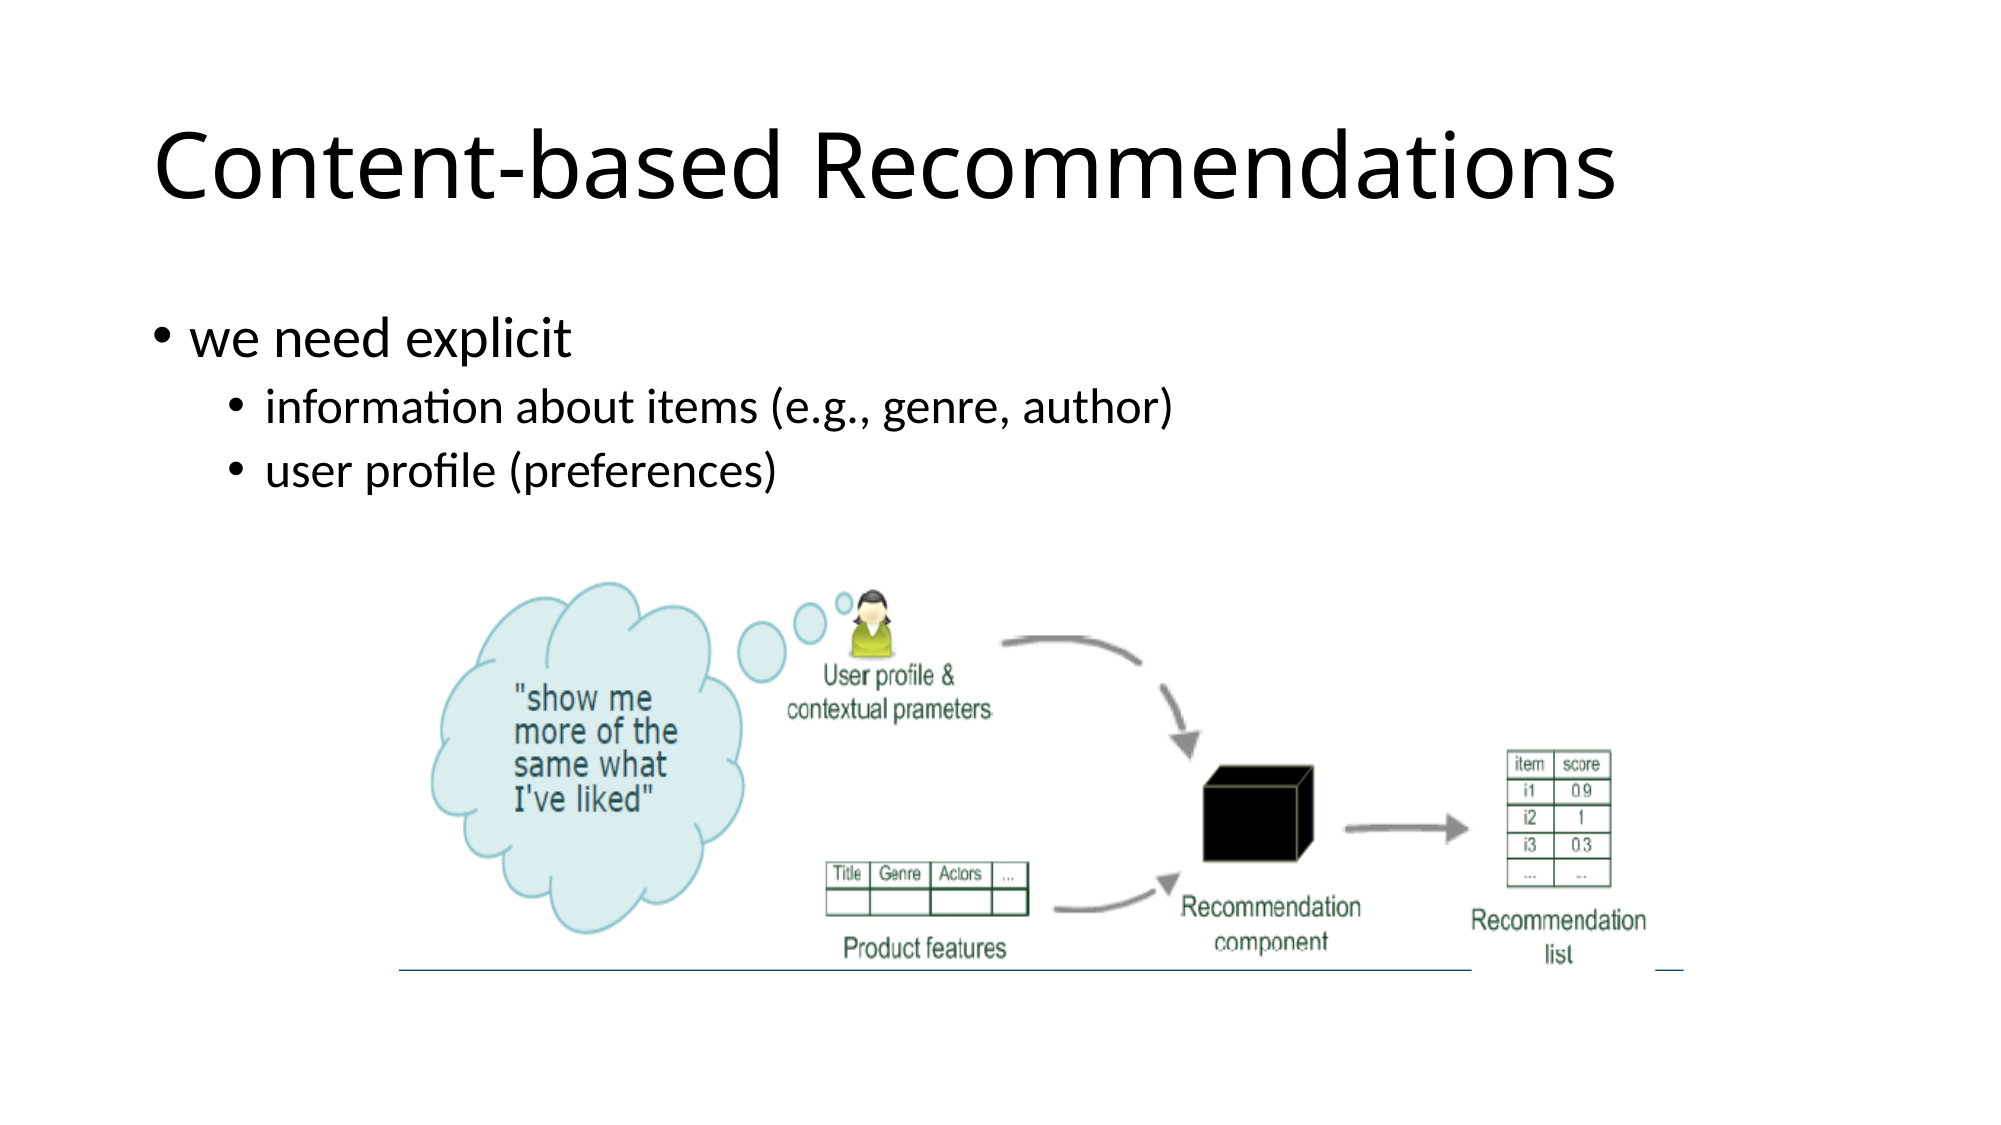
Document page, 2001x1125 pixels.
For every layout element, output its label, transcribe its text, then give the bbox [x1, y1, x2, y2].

title Content-based Recommendations [137, 59, 1863, 278]
picture [398, 577, 1684, 971]
list we need explicit information about items (e.g., genre, author) user profile (preferences) [137, 299, 1863, 1014]
